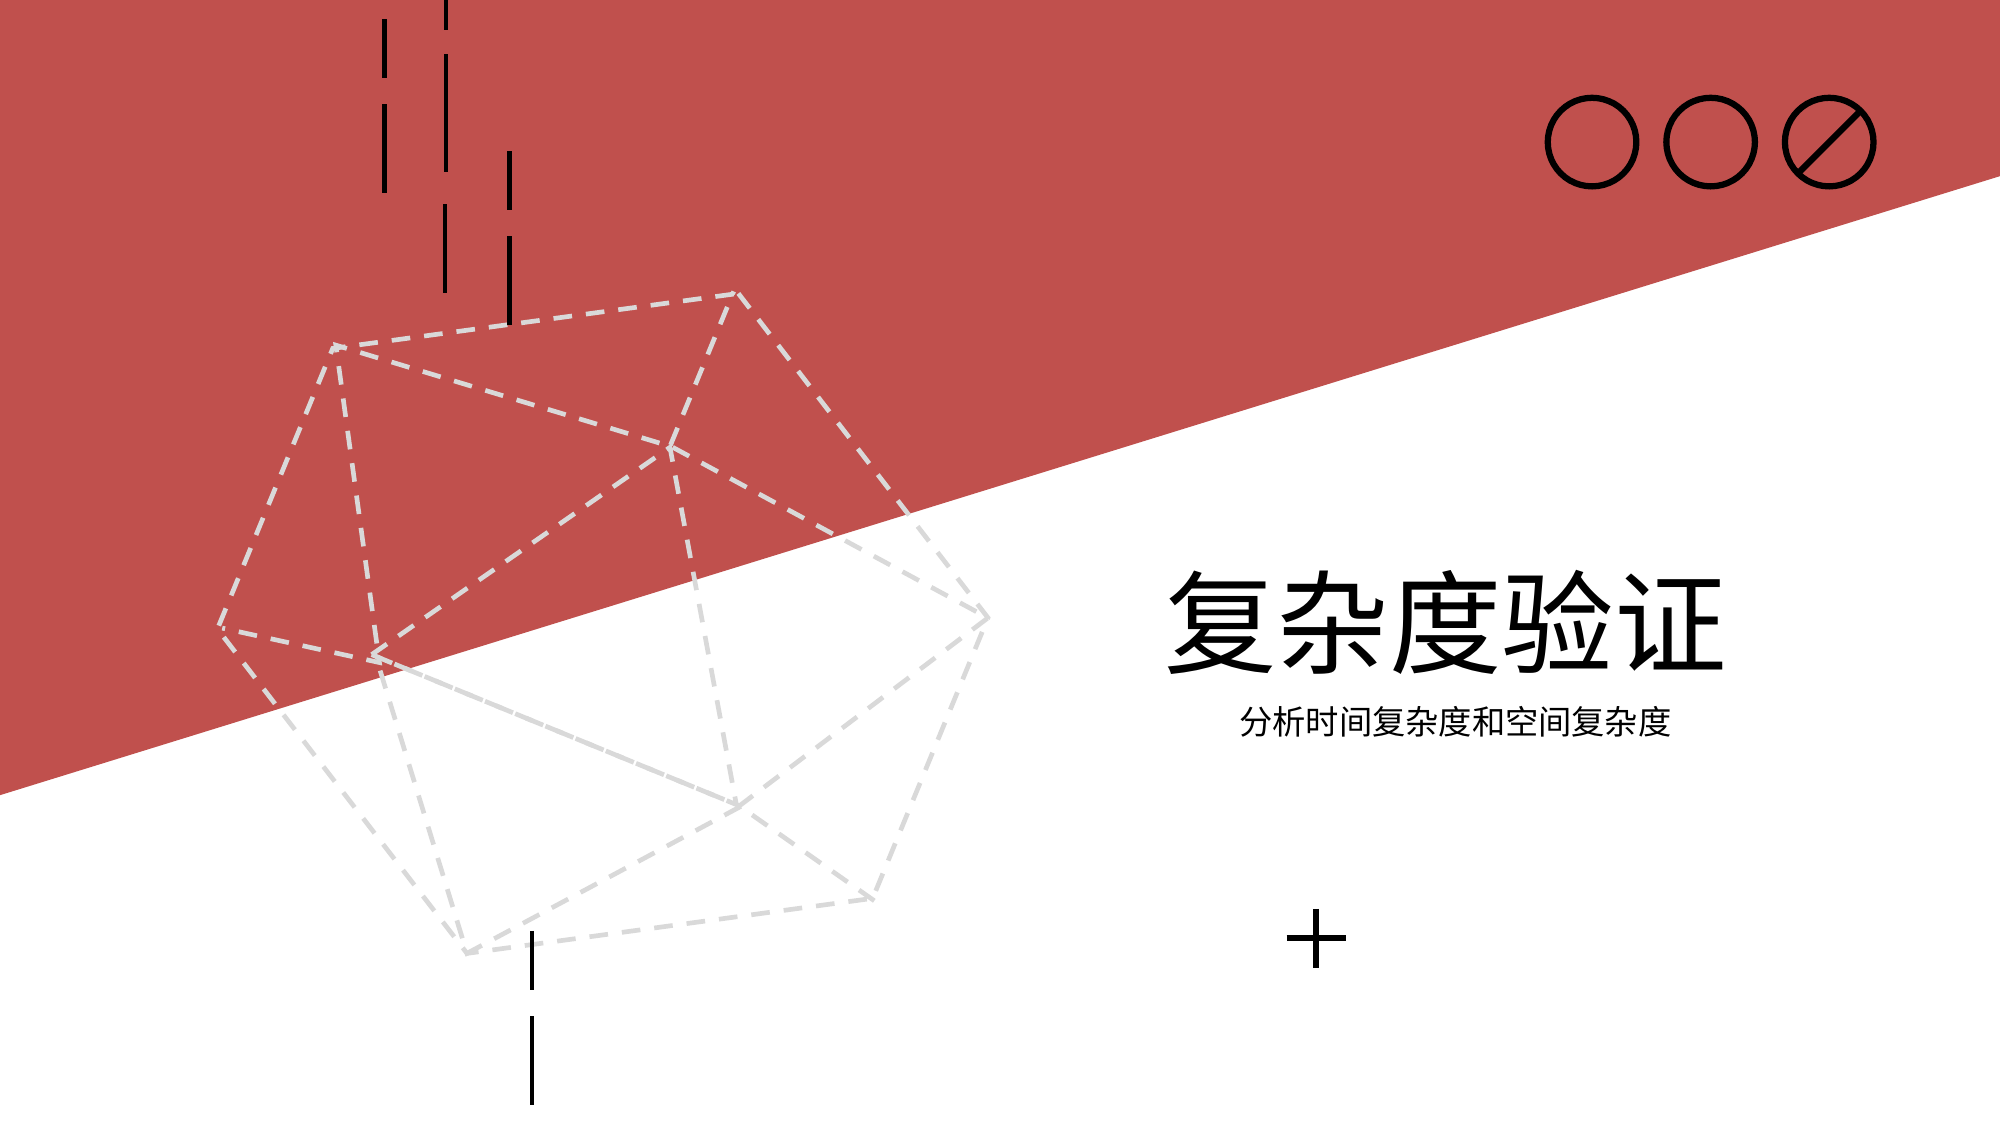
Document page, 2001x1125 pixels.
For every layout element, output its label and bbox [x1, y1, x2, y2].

text_box [1546, 96, 1638, 188]
text_box [1797, 110, 1861, 174]
text_box [1665, 96, 1756, 188]
text_box [979, 545, 1908, 796]
text_box [1783, 96, 1875, 188]
text_box [1286, 908, 1346, 968]
text_box [0, 0, 2000, 797]
text_box [248, 267, 960, 981]
